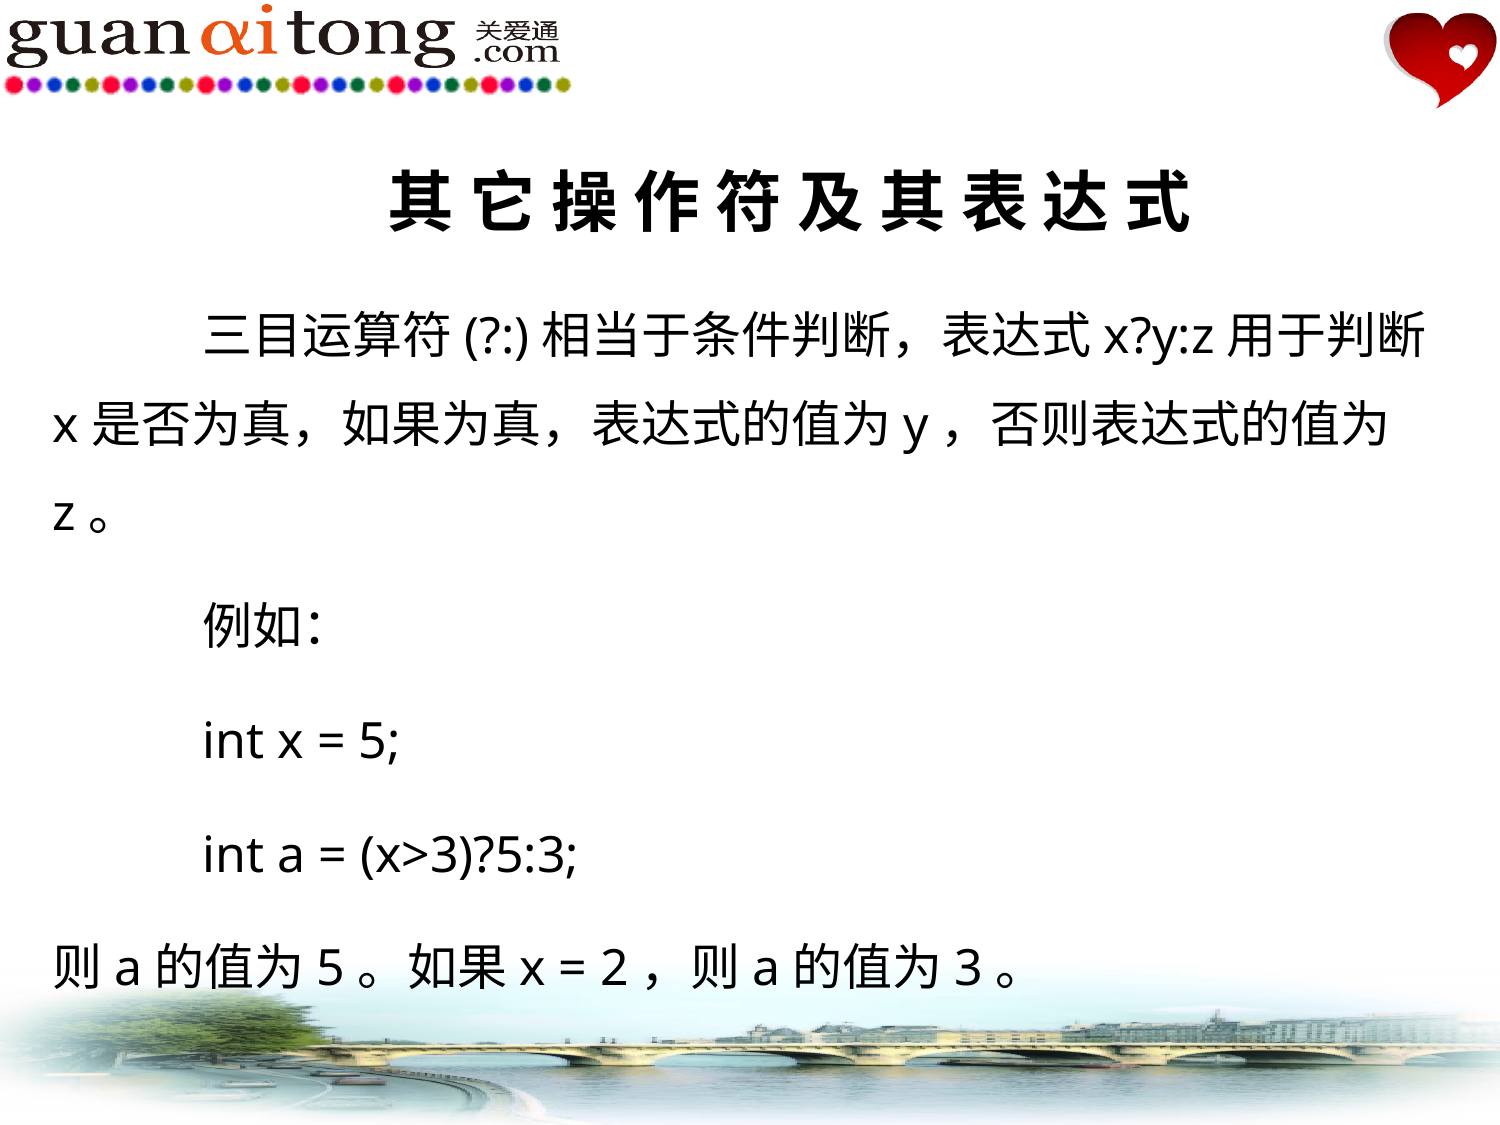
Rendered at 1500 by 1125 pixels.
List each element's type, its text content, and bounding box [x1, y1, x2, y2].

text_box 三目运算符(?:)相当于条件判断，表达式x?y:z用于判断x是否为真，如果为真，表达式的值为y，否则表达式的值为z。 例如： int x = 5; int a = (x>3)?5:3; 则a的值为5。如果x = 2，则a的值为3。 [37, 267, 1463, 1004]
picture [0, 962, 1500, 1125]
picture [1381, 9, 1500, 110]
picture [0, 0, 579, 101]
text_box 其 它 操 作 符 及 其 表 达 式 [372, 113, 1208, 247]
